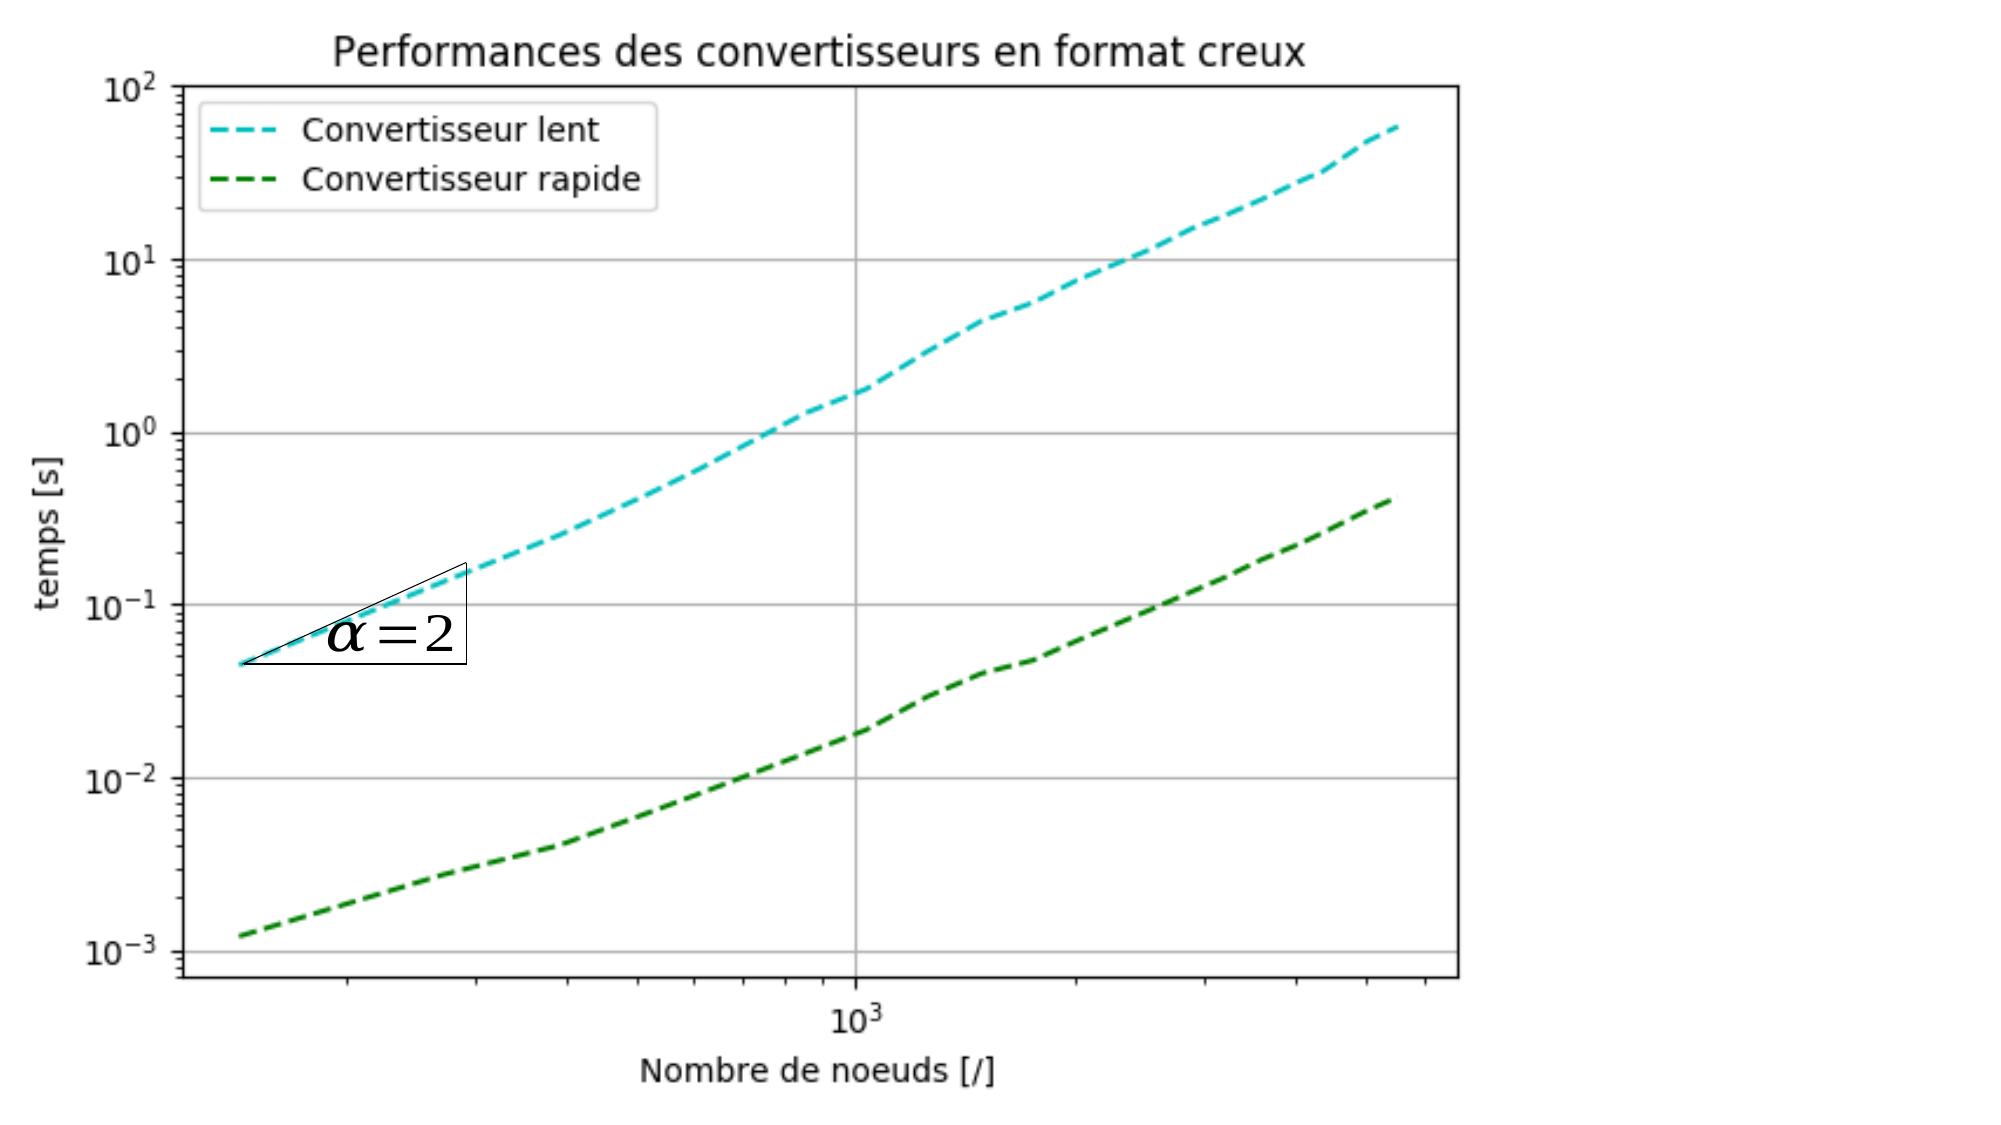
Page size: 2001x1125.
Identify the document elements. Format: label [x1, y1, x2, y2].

text_box [0, 0, 1500, 1125]
